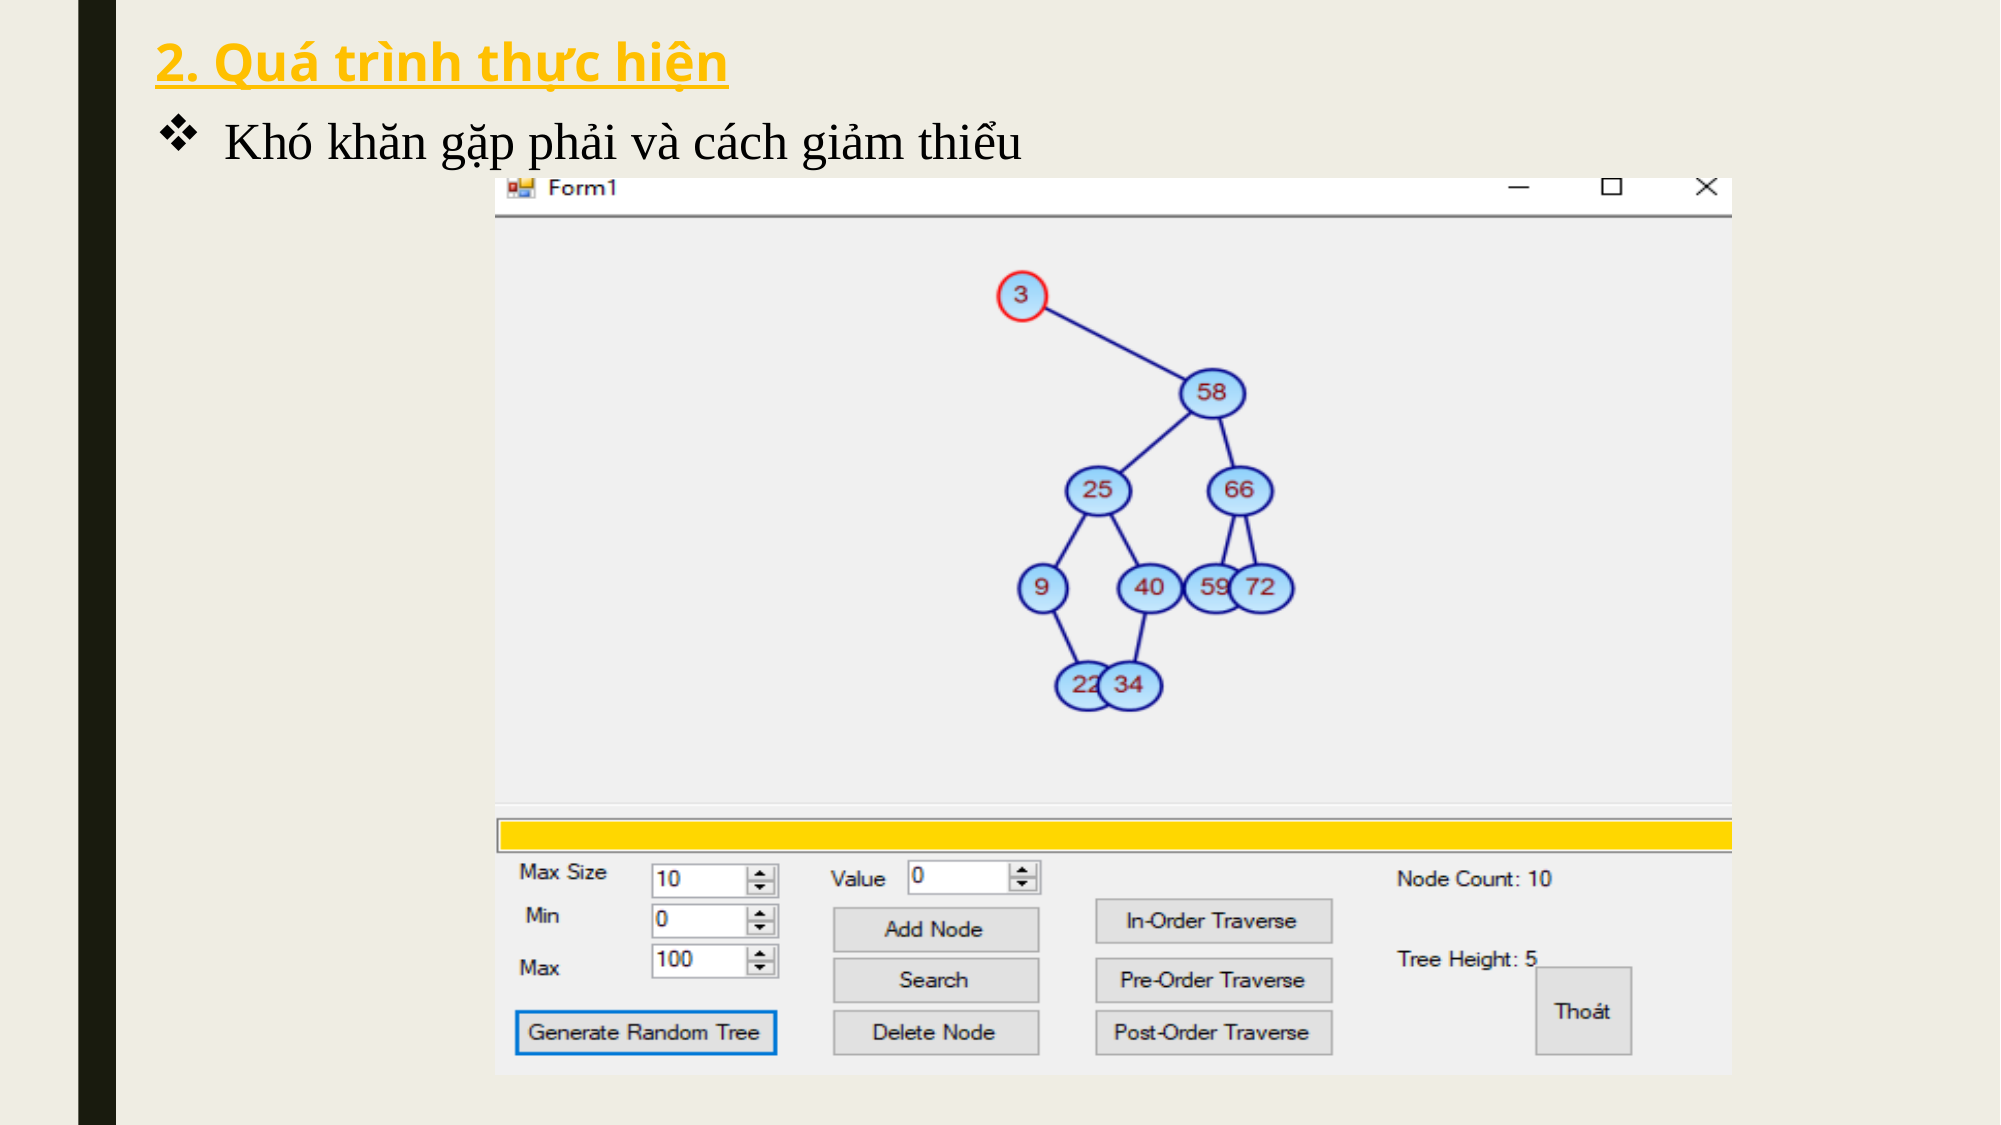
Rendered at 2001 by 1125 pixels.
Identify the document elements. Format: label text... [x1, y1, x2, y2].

text_box Khó khăn gặp phải và cách giảm thiểu [140, 100, 1119, 178]
picture [495, 178, 1732, 1075]
text_box 2. Quá trình thực hiện [140, 21, 850, 99]
